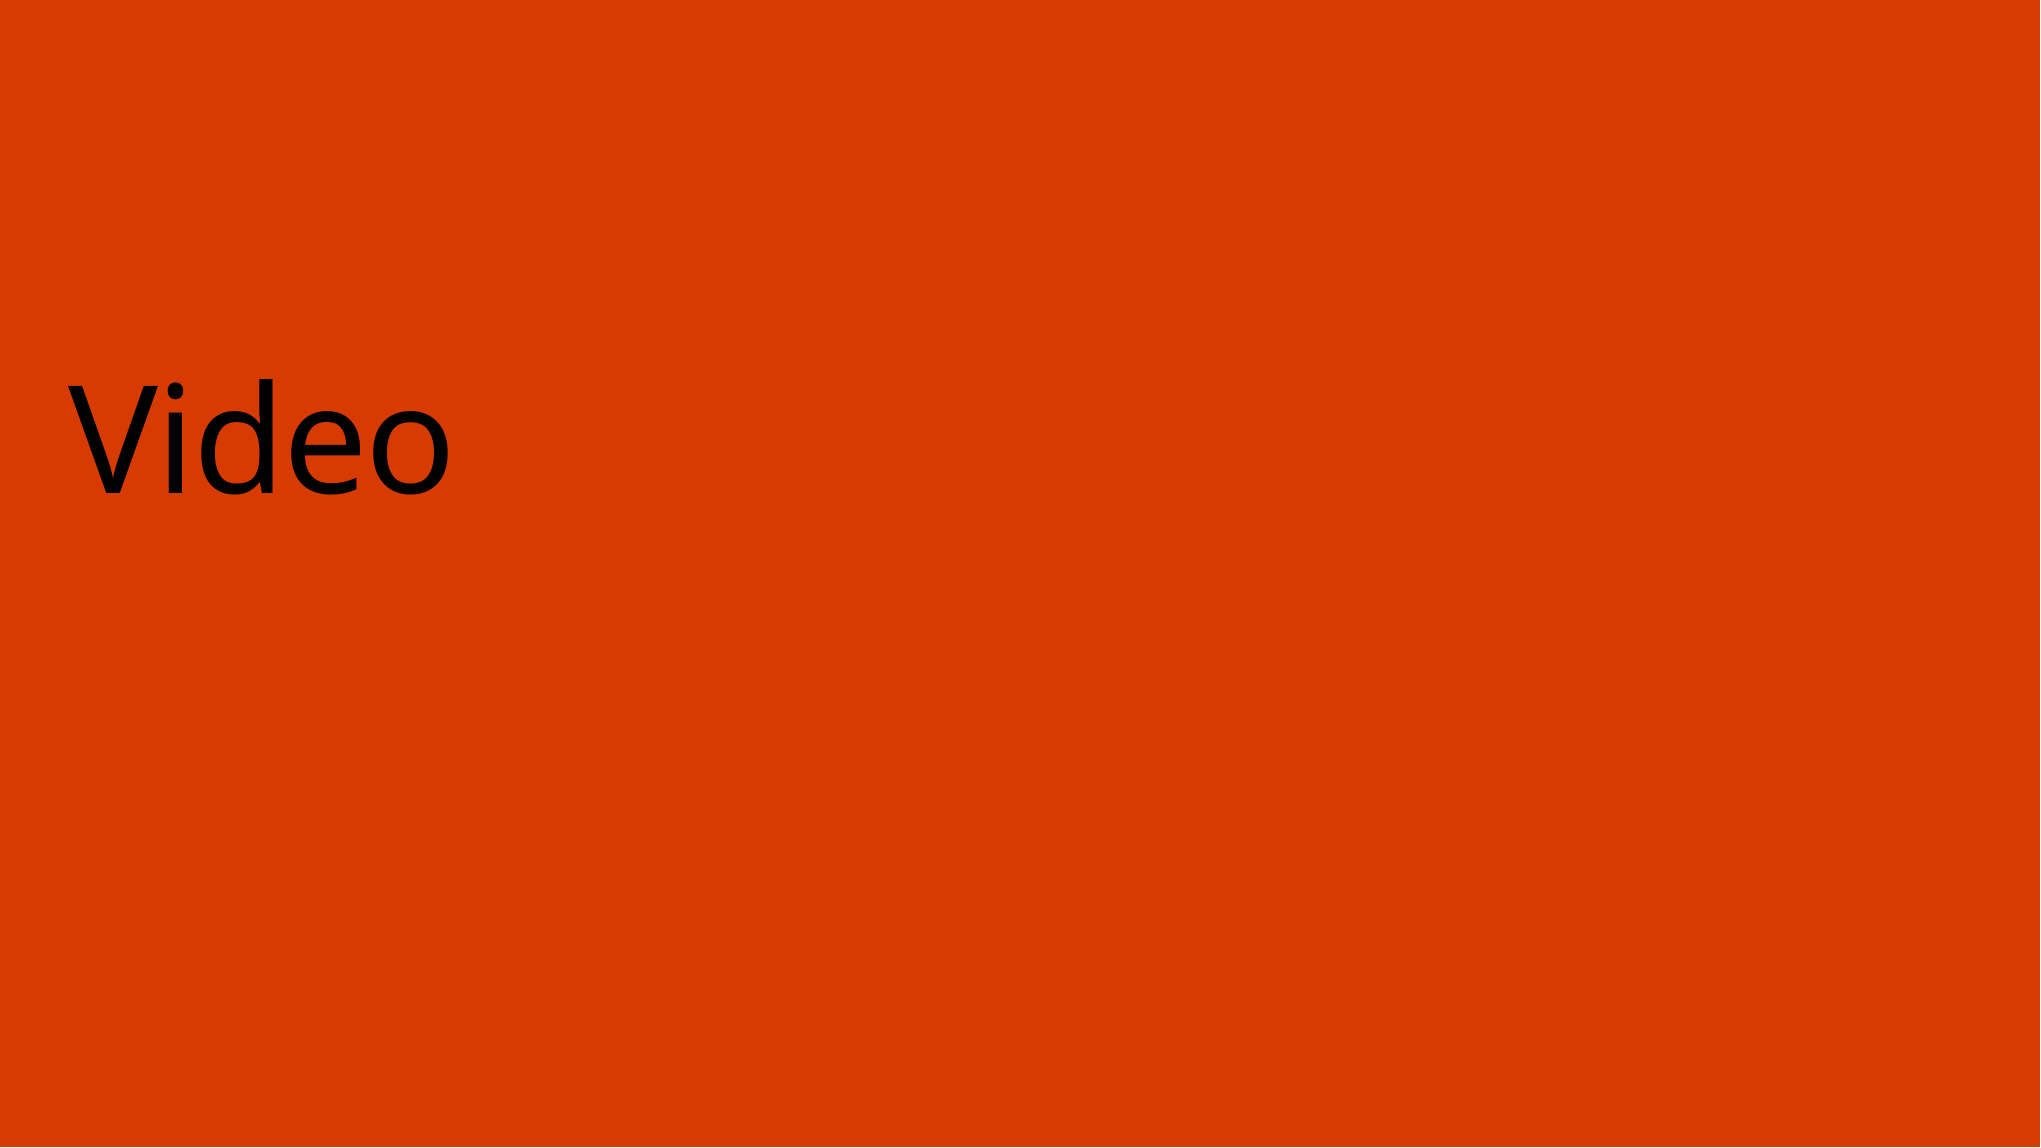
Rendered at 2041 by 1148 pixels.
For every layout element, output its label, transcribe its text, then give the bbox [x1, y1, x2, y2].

title Video [45, 348, 1695, 543]
